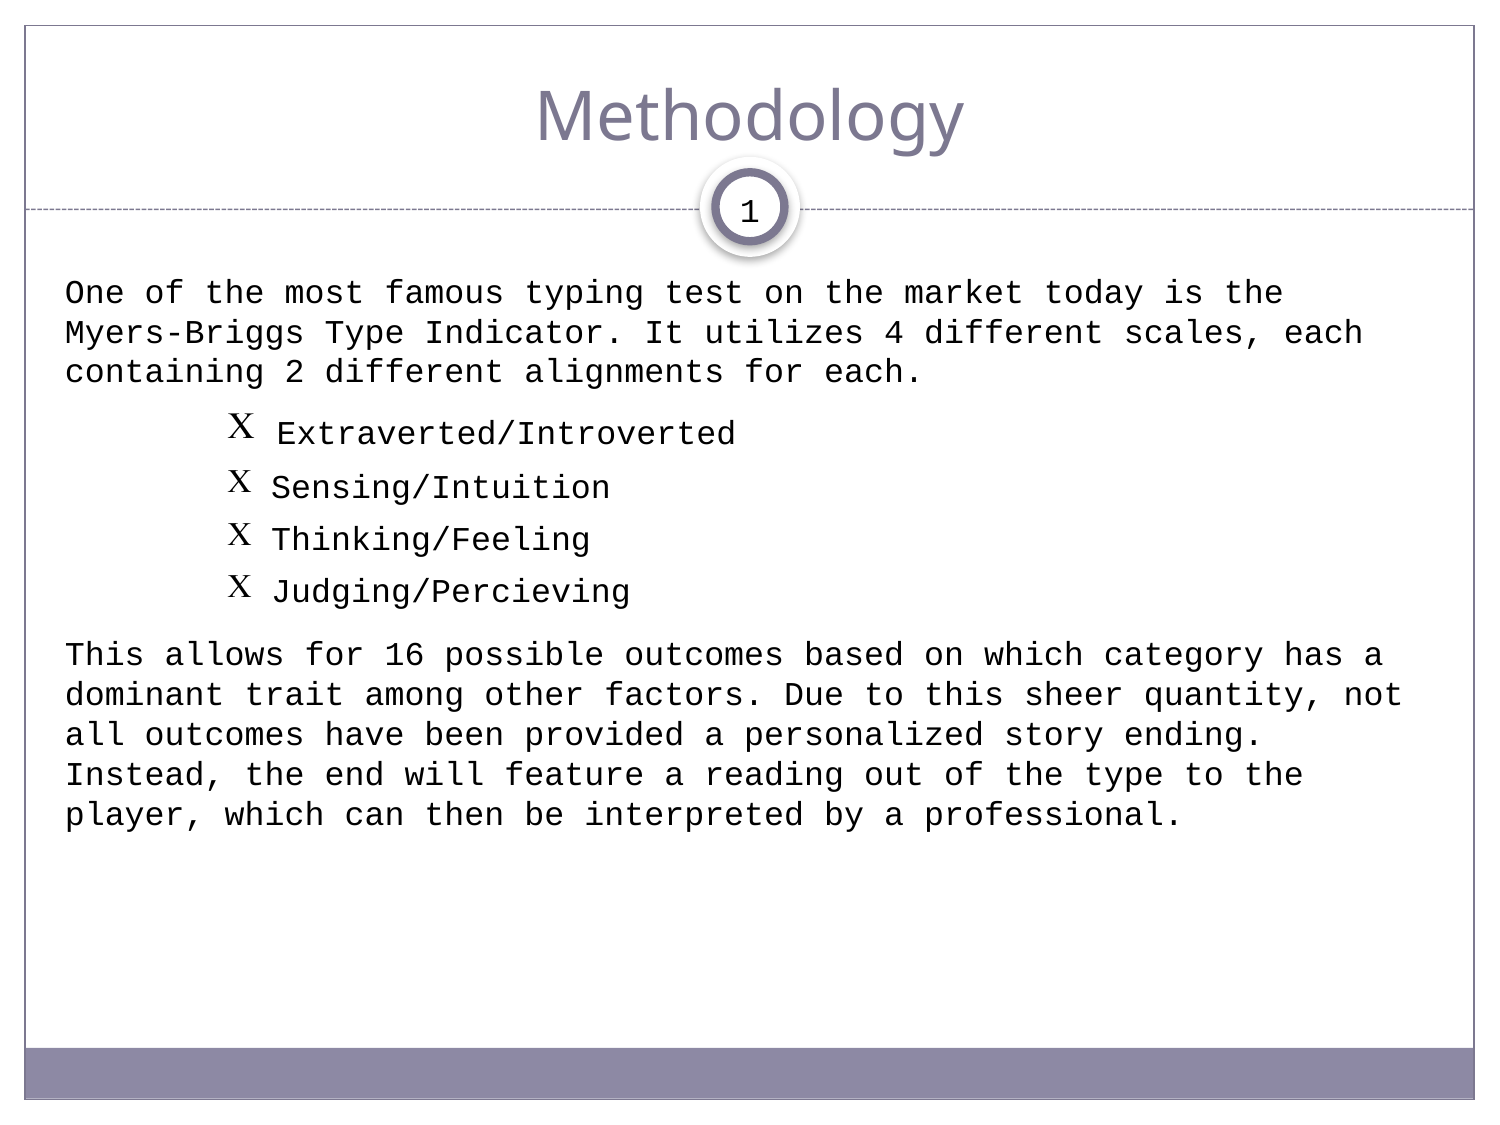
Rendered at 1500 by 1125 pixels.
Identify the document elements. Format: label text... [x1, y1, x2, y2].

text_box Extraverted/Introverted Sensing/Intuition Thinking/Feeling Judging/Percieving [212, 399, 763, 617]
title Methodology [49, 37, 1450, 162]
text_box This allows for 16 possible outcomes based on which category has a dominant trait among other factors. Due to this sheer quantity, not all outcomes have been provided a personalized story ending. Instead, the end will feature a reading out of the type to the player, which can then be interpreted by a professional. [50, 624, 1438, 840]
text_box 1 [725, 181, 775, 237]
text_box One of the most famous typing test on the market today is the Myers-Briggs Type Indicator. It utilizes 4 different scales, each containing 2 different alignments for each. [50, 262, 1438, 397]
